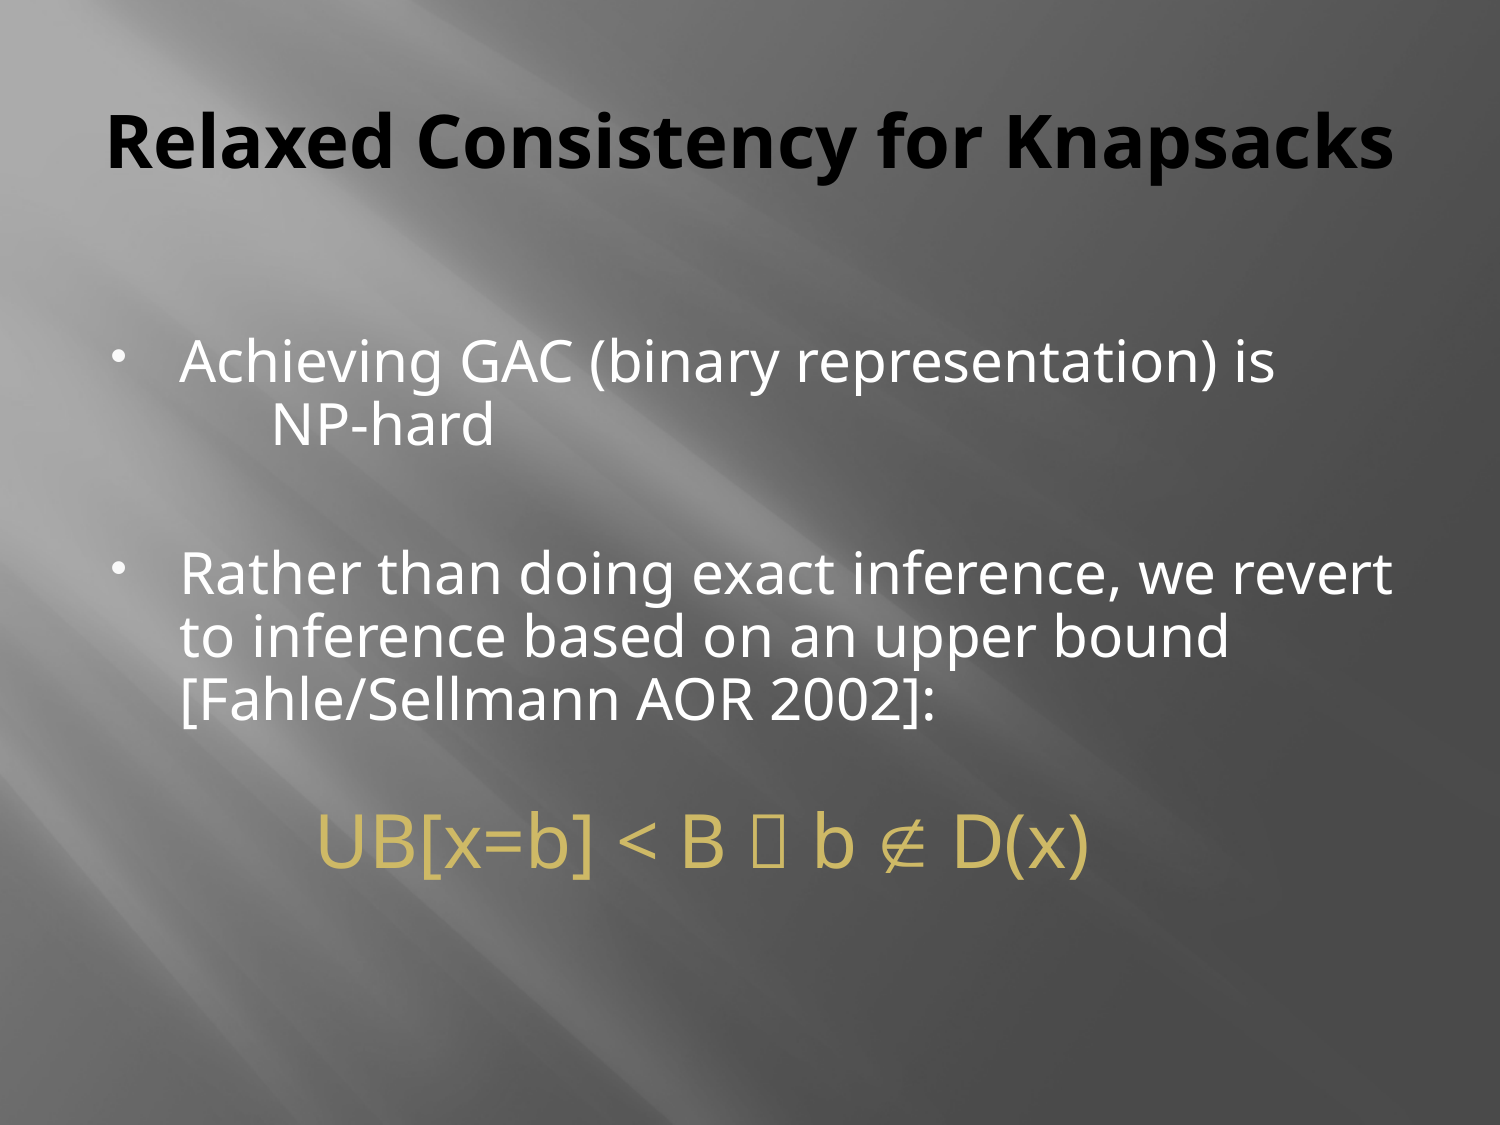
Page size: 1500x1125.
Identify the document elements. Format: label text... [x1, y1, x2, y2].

title Relaxed Consistency for Knapsacks [75, 45, 1425, 233]
text_box UB[x=b] < B  b  D(x) [299, 785, 1213, 936]
list Achieving GAC (binary representation) is NP-hard Rather than doing exact inference, we revert to inference based on an upper bound [Fahle/Sellmann AOR 2002]: [75, 324, 1425, 1088]
